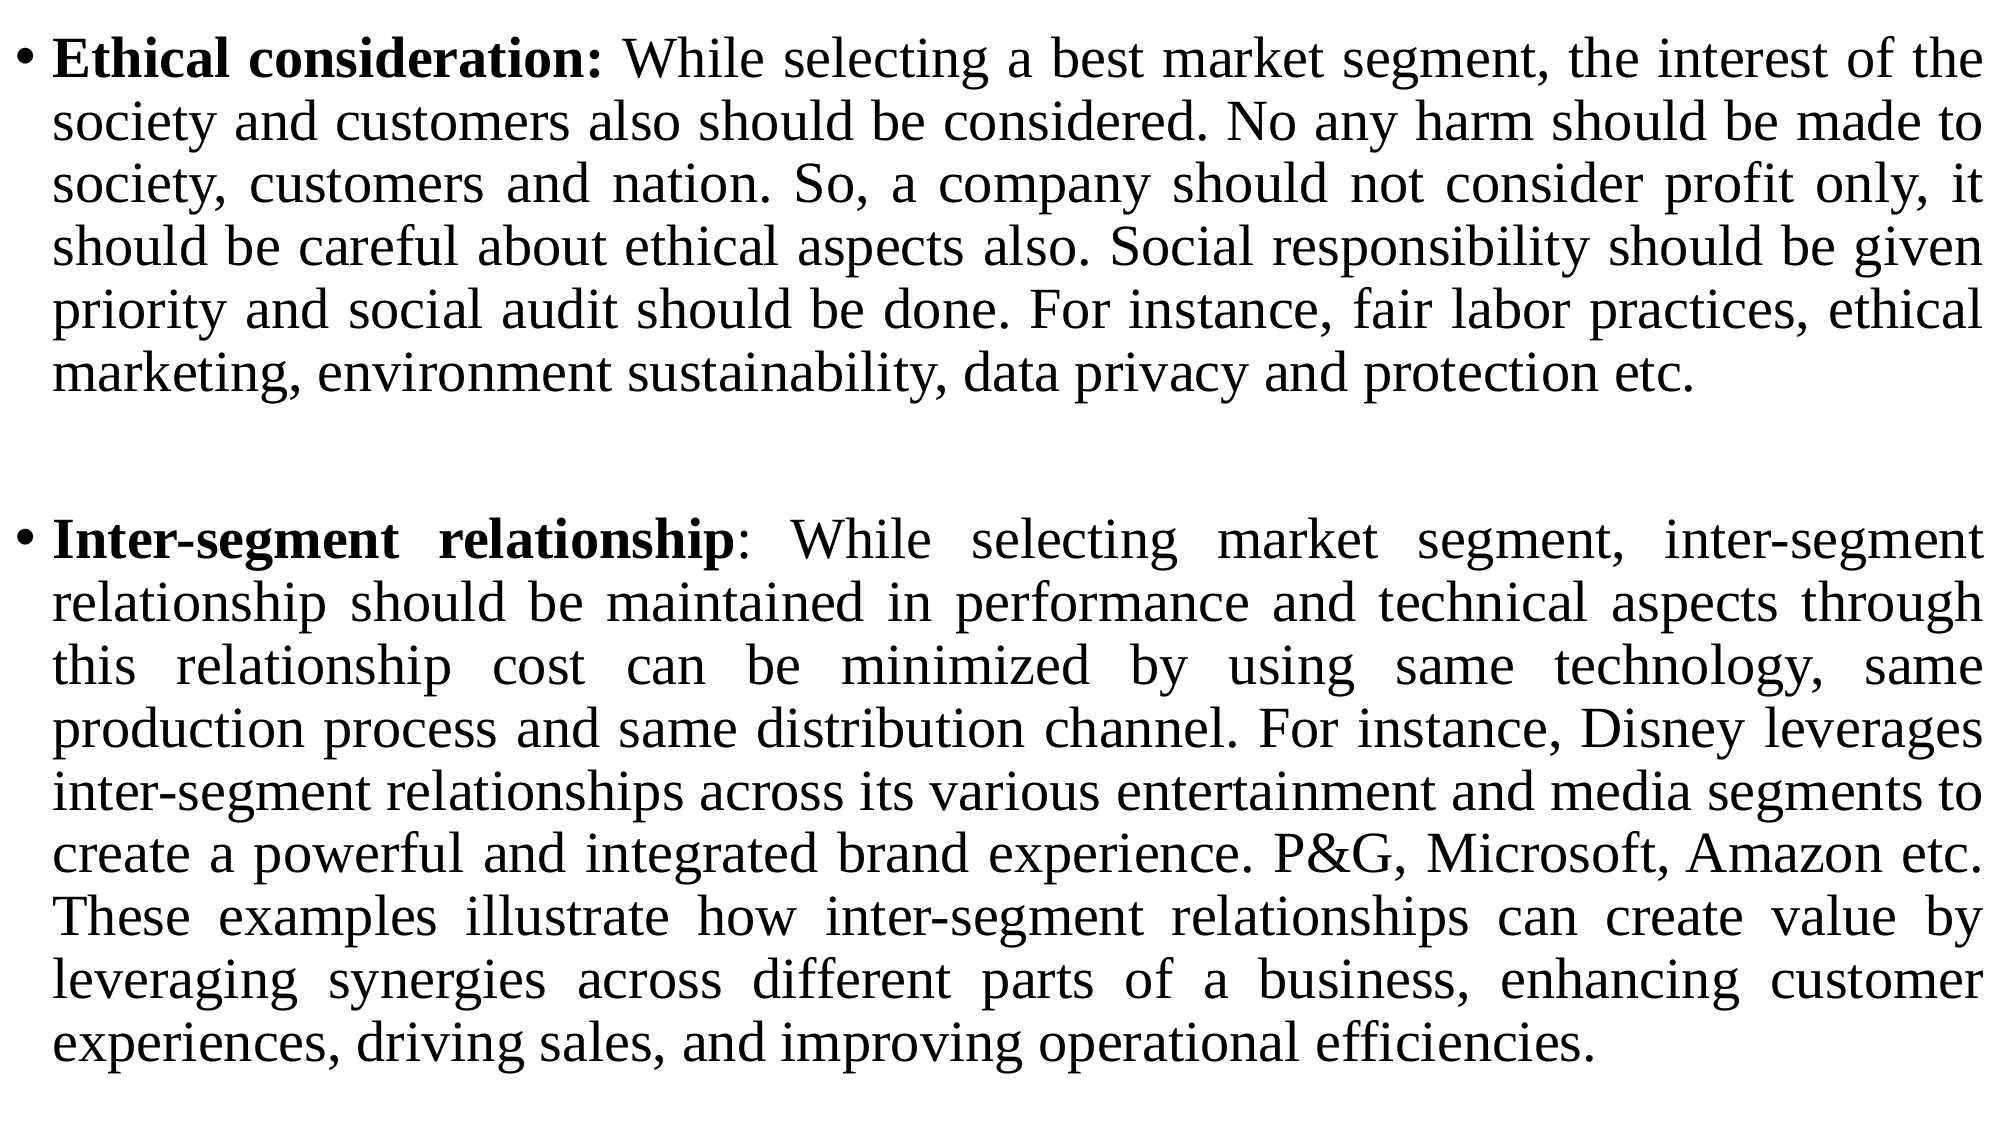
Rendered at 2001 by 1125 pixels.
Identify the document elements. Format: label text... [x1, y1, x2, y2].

list Ethical consideration: While selecting a best market segment, the interest of the society and customers also should be considered. No any harm should be made to society, customers and nation. So, a company should not consider profit only, it should be careful about ethical aspects also. Social responsibility should be given priority and social audit should be done. For instance, fair labor practices, ethical marketing, environment sustainability, data privacy and protection etc. Inter-segment relationship: While selecting market segment, inter-segment relationship should be maintained in performance and technical aspects through this relationship cost can be minimized by using same technology, same production process and same distribution channel. For instance, Disney leverages inter-segment relationships across its various entertainment and media segments to create a powerful and integrated brand experience. P&G, Microsoft, Amazon etc. These examples illustrate how inter-segment relationships can create value by leveraging synergies across different parts of a business, enhancing customer experiences, driving sales, and improving operational efficiencies. [0, 19, 2000, 1125]
